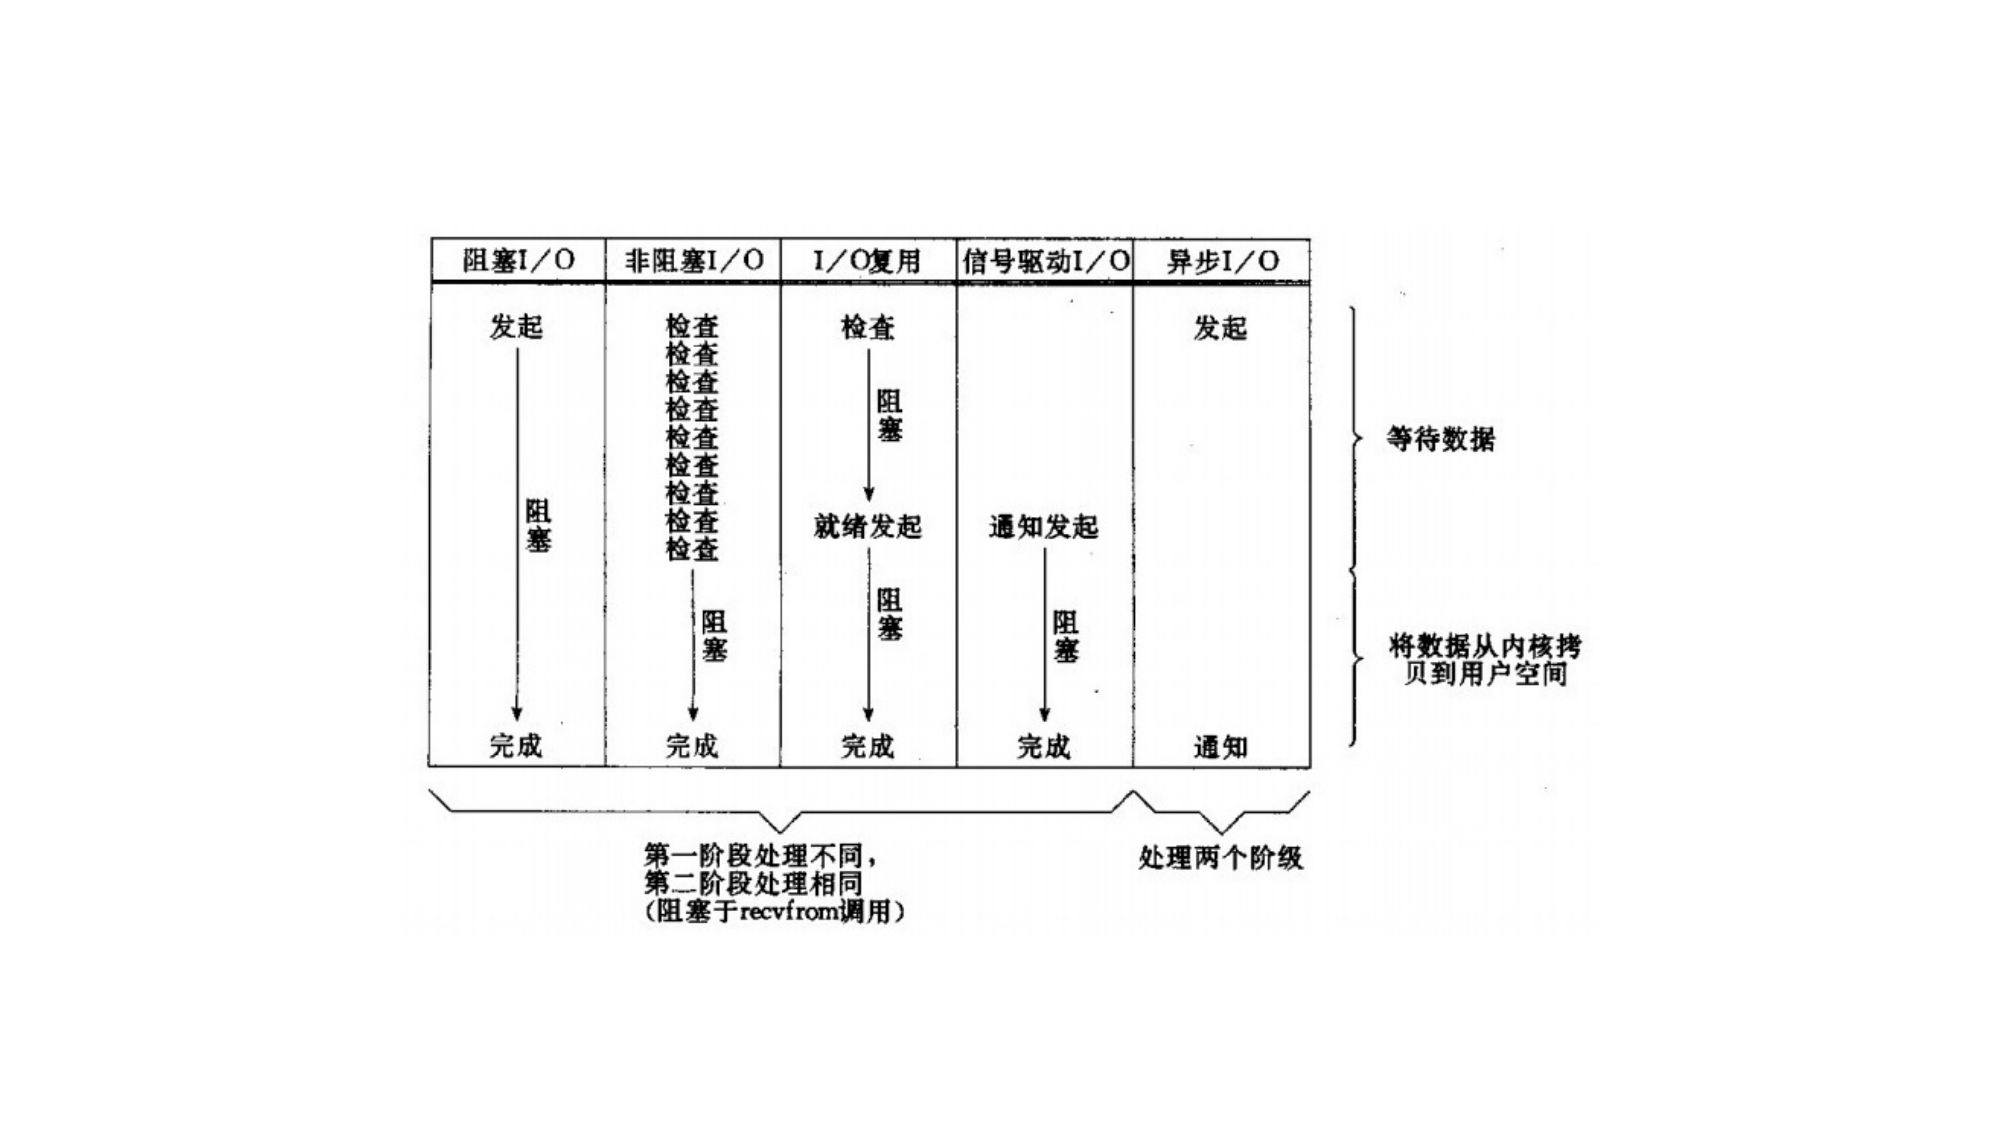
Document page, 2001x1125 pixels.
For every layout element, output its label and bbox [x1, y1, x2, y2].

list [400, 225, 1600, 940]
